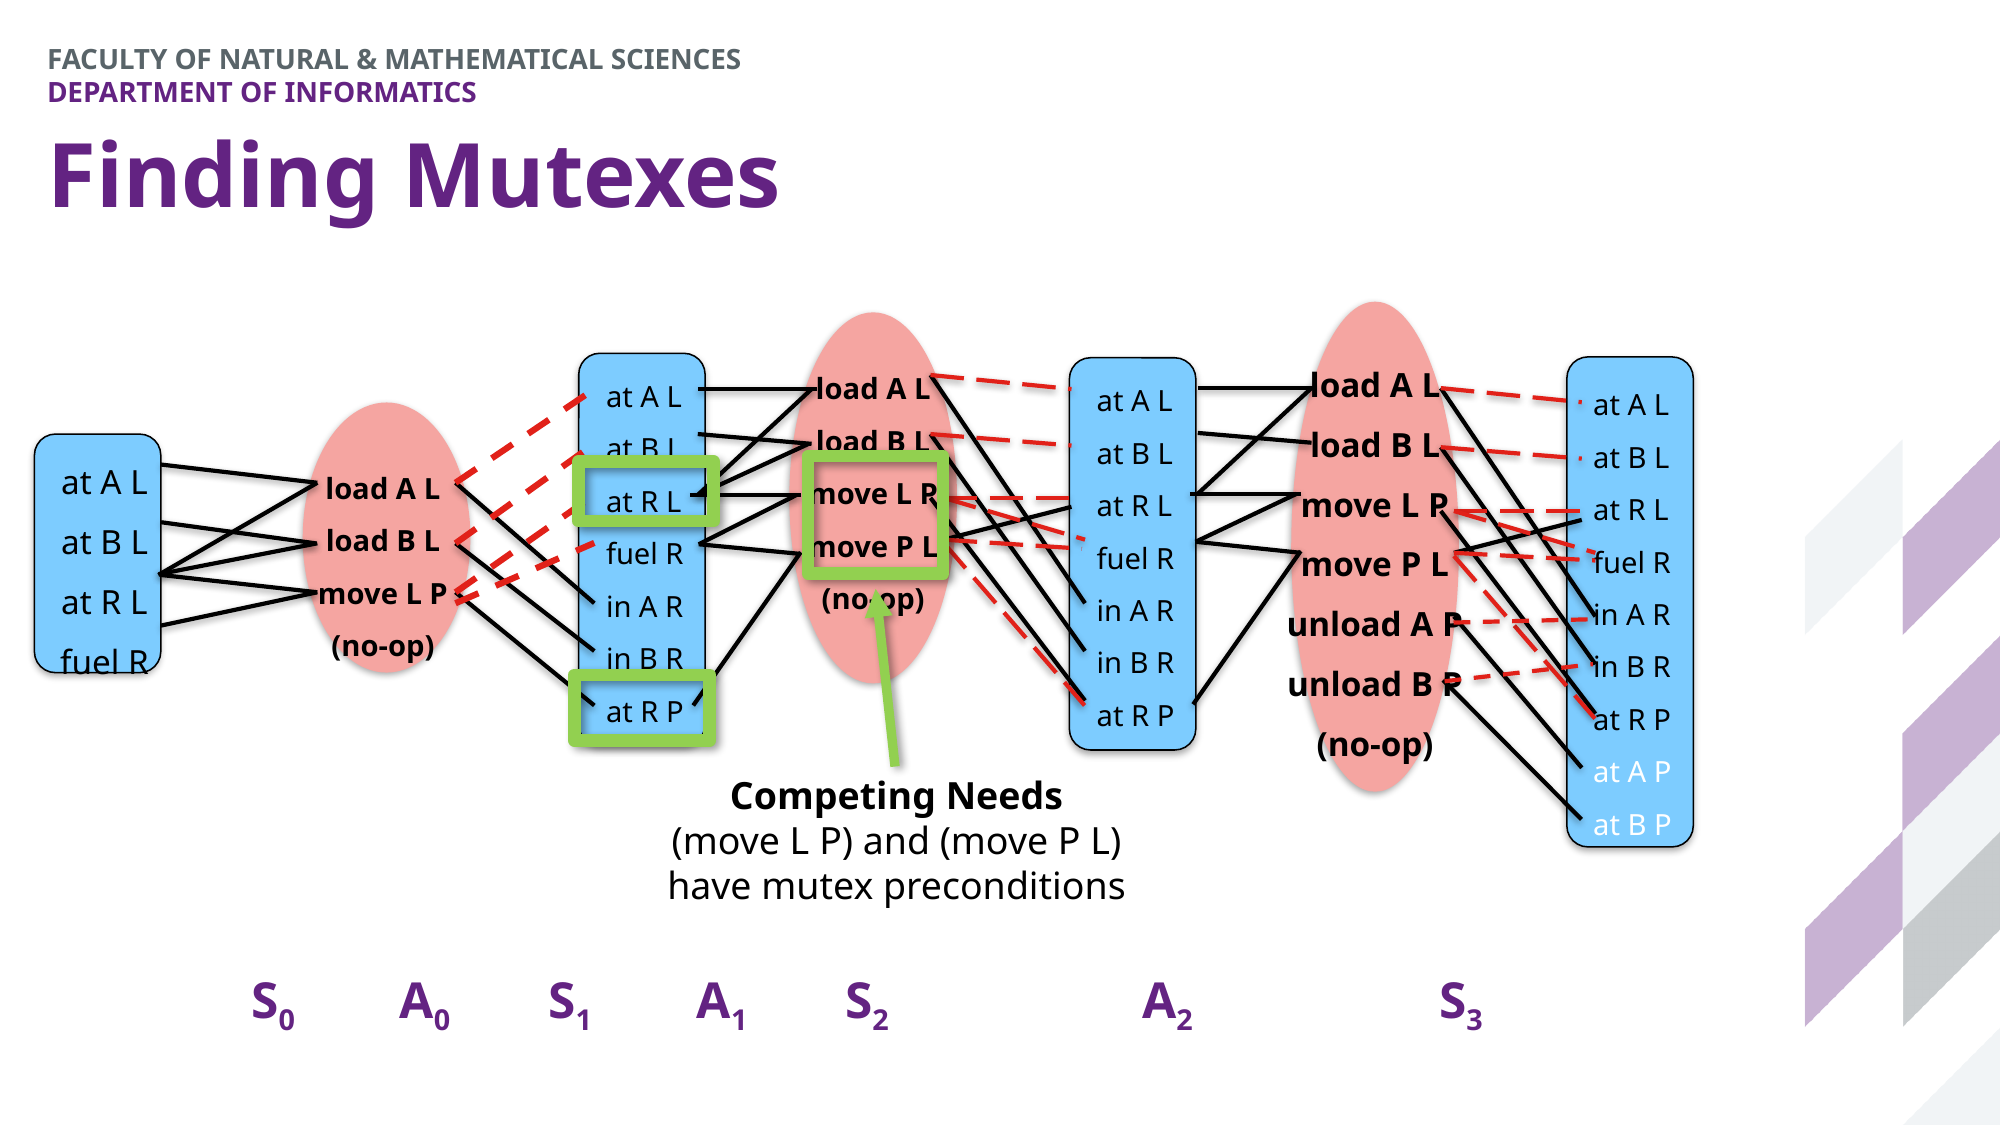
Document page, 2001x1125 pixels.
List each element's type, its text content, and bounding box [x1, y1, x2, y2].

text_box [34, 301, 1694, 848]
title Finding Mutexes [47, 118, 1772, 237]
text_box Competing Needs (move L P) and (move P L) have mutex preconditions [652, 858, 1141, 915]
list S0 A0 S1 A1 S2 A2 S3 [40, 978, 1694, 1049]
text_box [875, 588, 896, 767]
